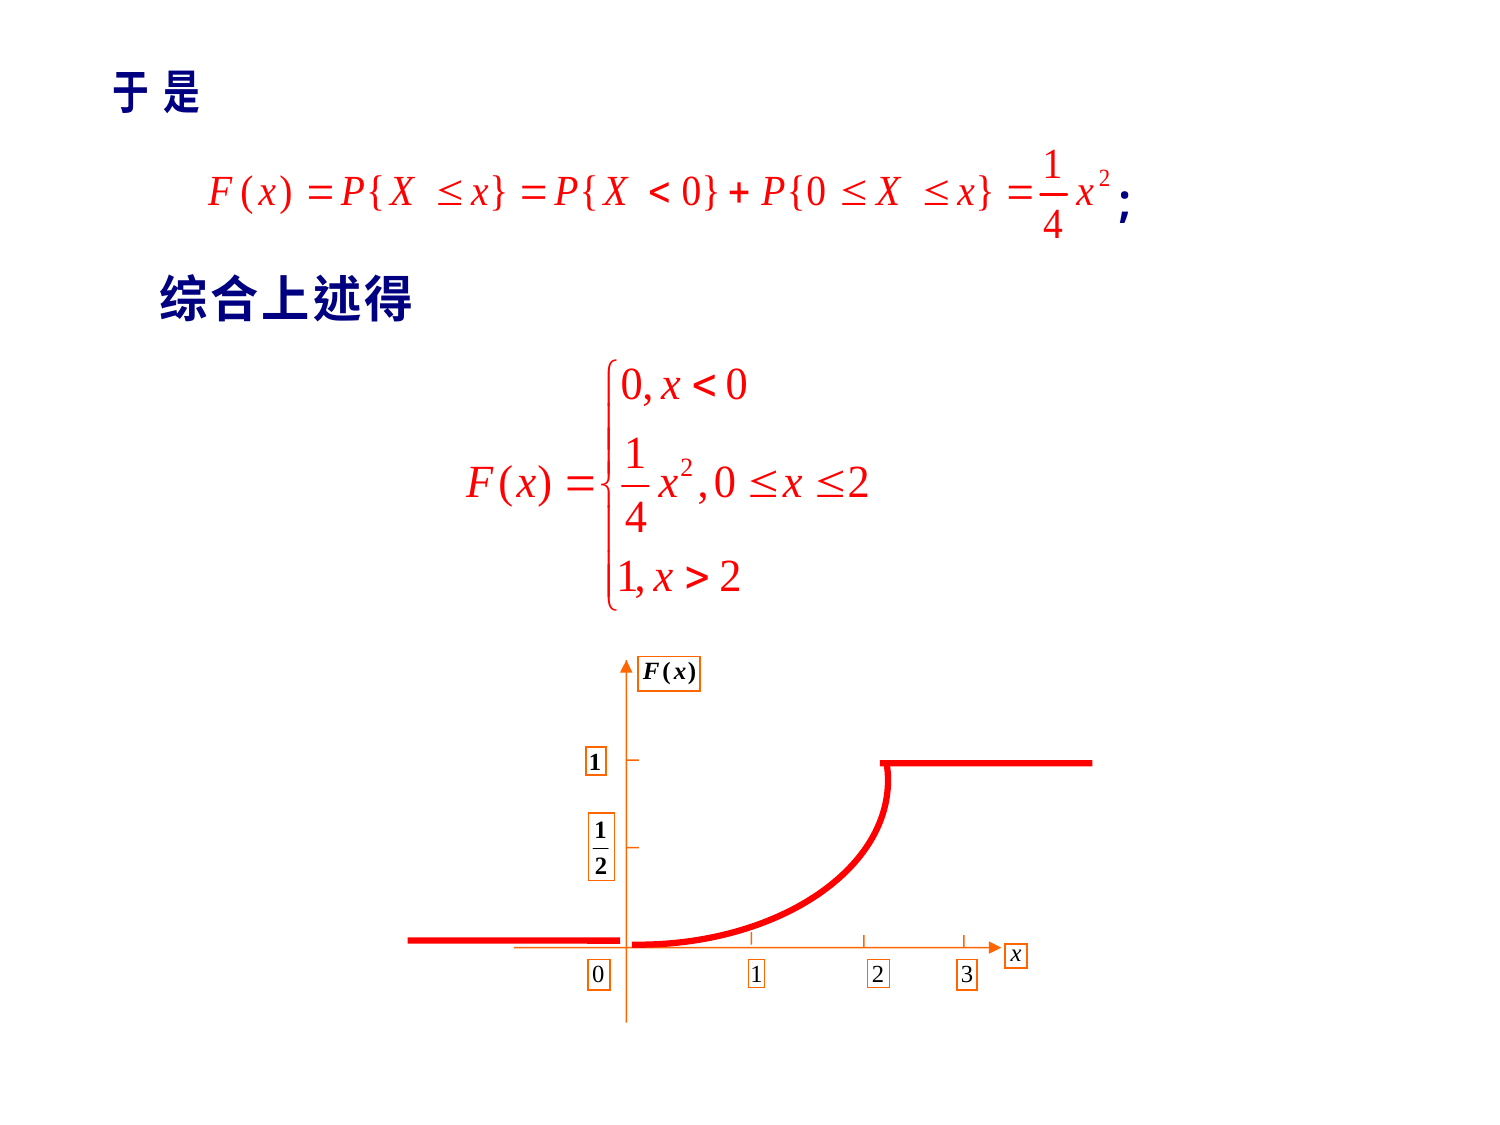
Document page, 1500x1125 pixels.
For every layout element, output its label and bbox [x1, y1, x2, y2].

text_box [112, 62, 1322, 142]
text_box [159, 266, 1448, 685]
text_box [199, 150, 1238, 267]
text_box [513, 656, 1027, 1023]
